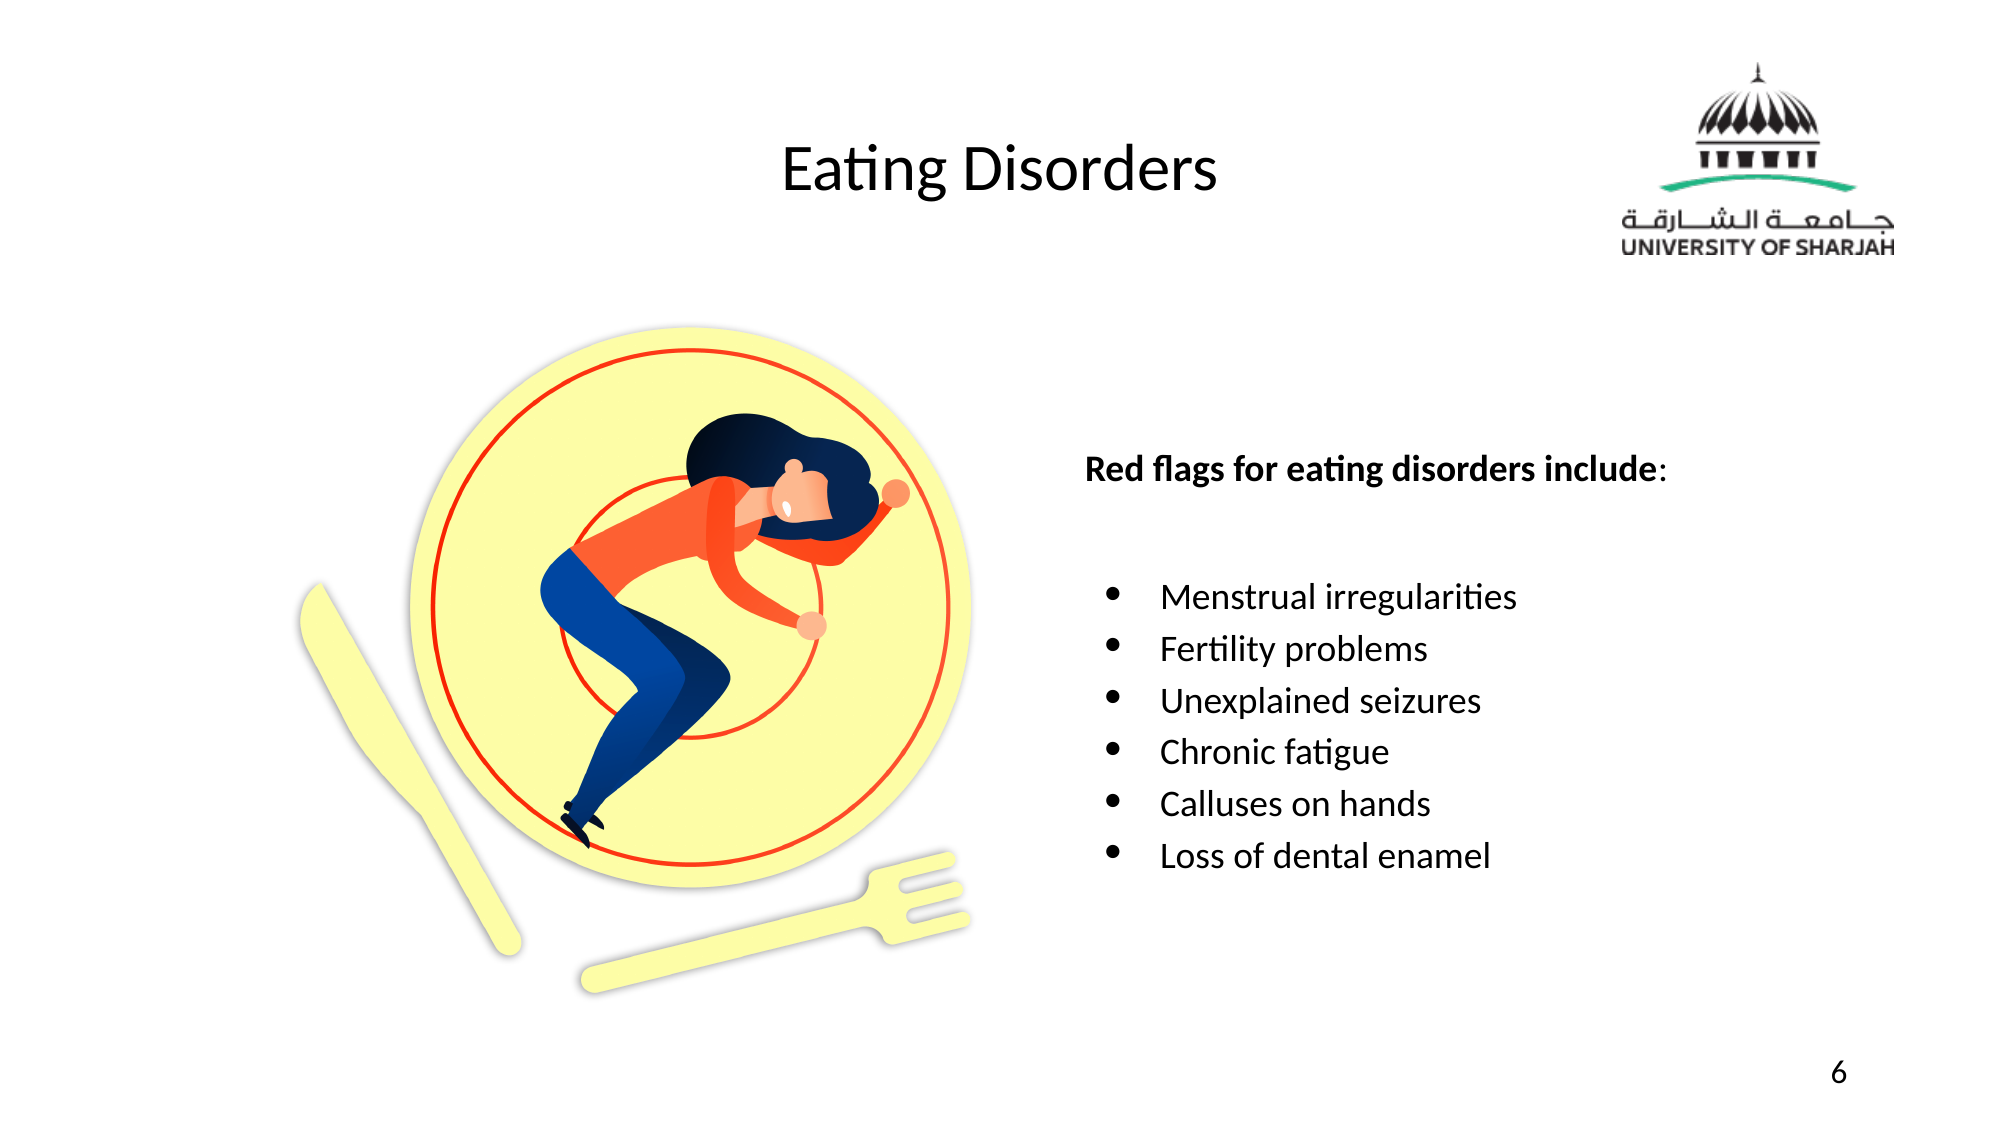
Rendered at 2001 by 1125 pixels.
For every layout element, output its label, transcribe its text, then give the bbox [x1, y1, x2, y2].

list Red flags for eating disorders include: Menstrual irregularities Fertility problems Unexplained seizures Chronic fatigue Calluses on hands Loss of dental enamel [1070, 299, 1700, 1014]
picture [1681, 62, 1894, 255]
picture [300, 327, 971, 994]
title Eating Disorders [319, 59, 1681, 278]
slide_number ‹#› [1412, 1042, 1863, 1103]
